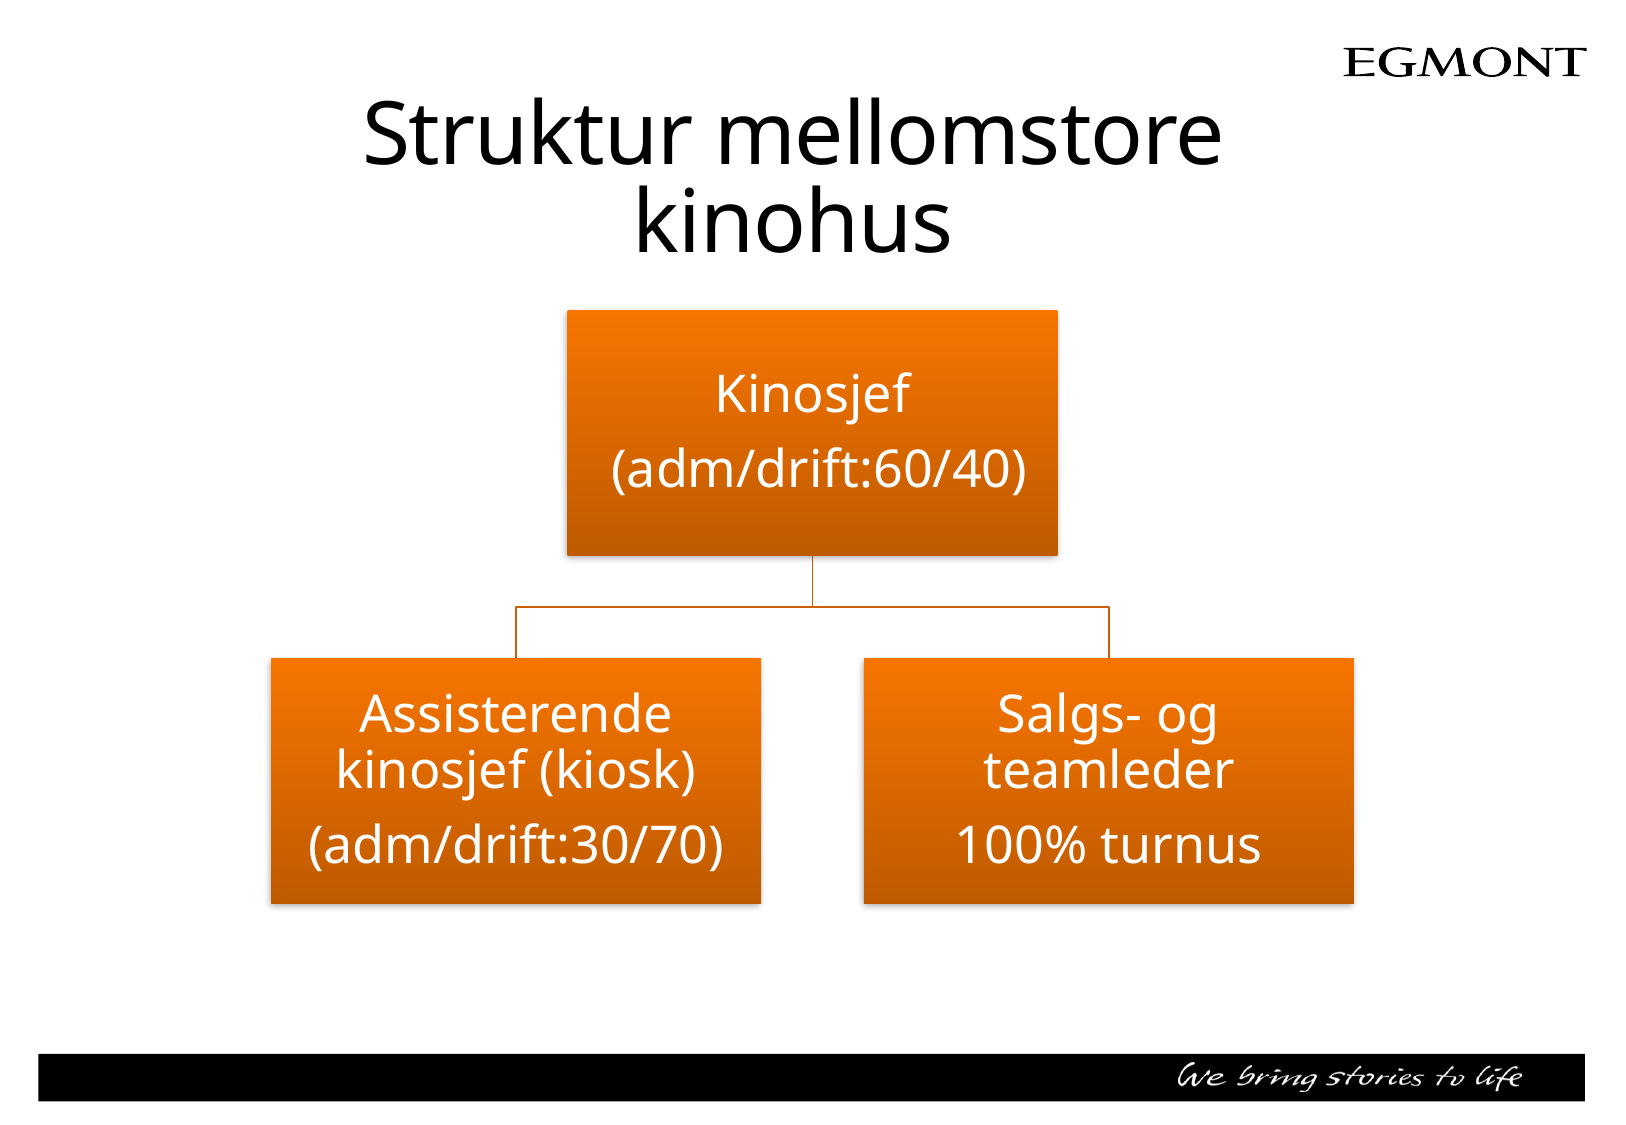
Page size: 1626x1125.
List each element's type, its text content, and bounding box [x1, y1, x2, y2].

picture [1178, 1062, 1522, 1092]
title Struktur mellomstore kinohus [218, 93, 1368, 279]
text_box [270, 273, 1355, 941]
